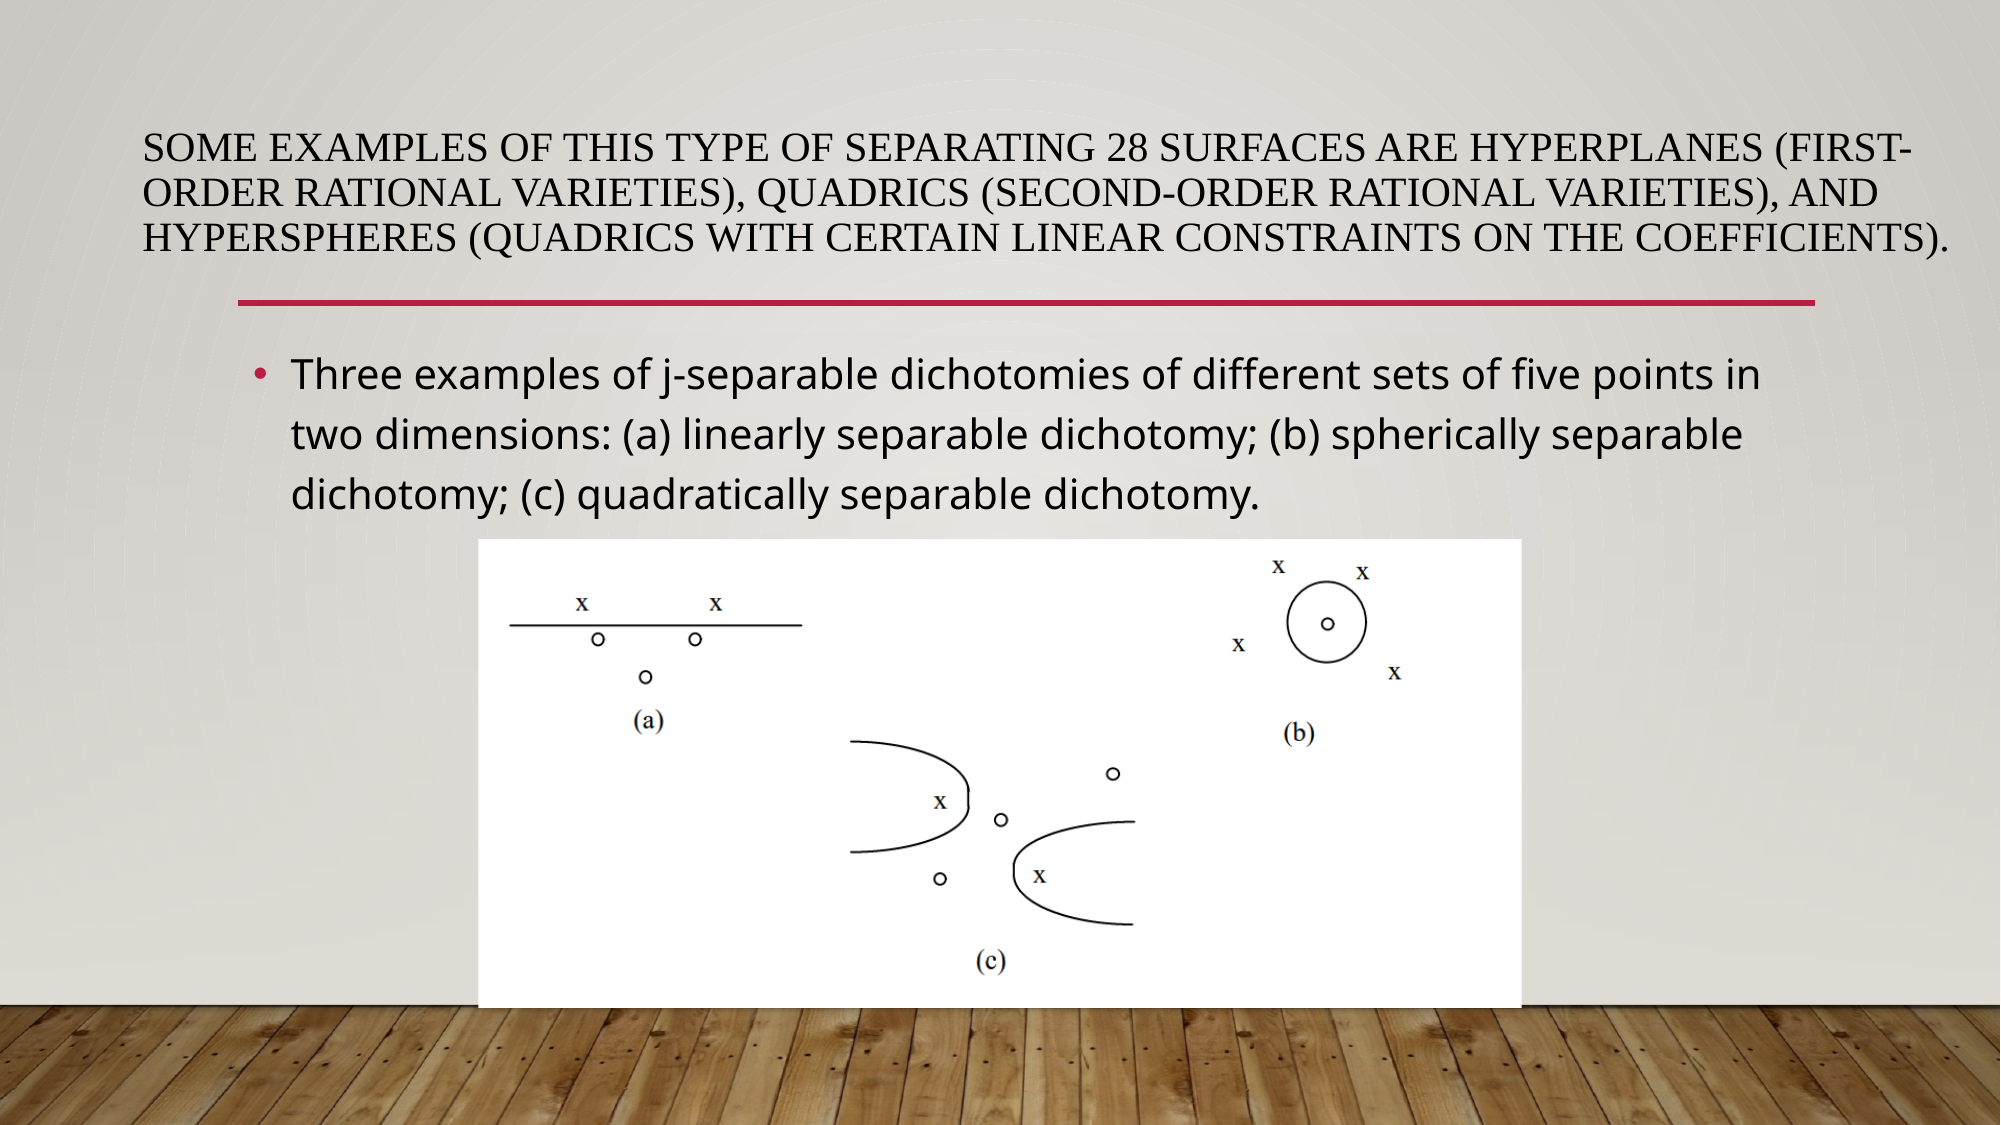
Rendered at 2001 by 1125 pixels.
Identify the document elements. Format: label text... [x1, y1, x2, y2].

picture [0, 538, 2000, 1125]
list Three examples of j-separable dichotomies of different sets of five points in two dimensions: (a) linearly separable dichotomy; (b) spherically separable dichotomy; (c) quadratically separable dichotomy. [238, 330, 1814, 897]
title Some examples of this type of separating 28 surfaces are hyperplanes (first-order rational varieties), quadrics (second-order rational varieties), and hyperspheres (quadrics with certain linear constraints on the coefficients). [127, 117, 2000, 279]
